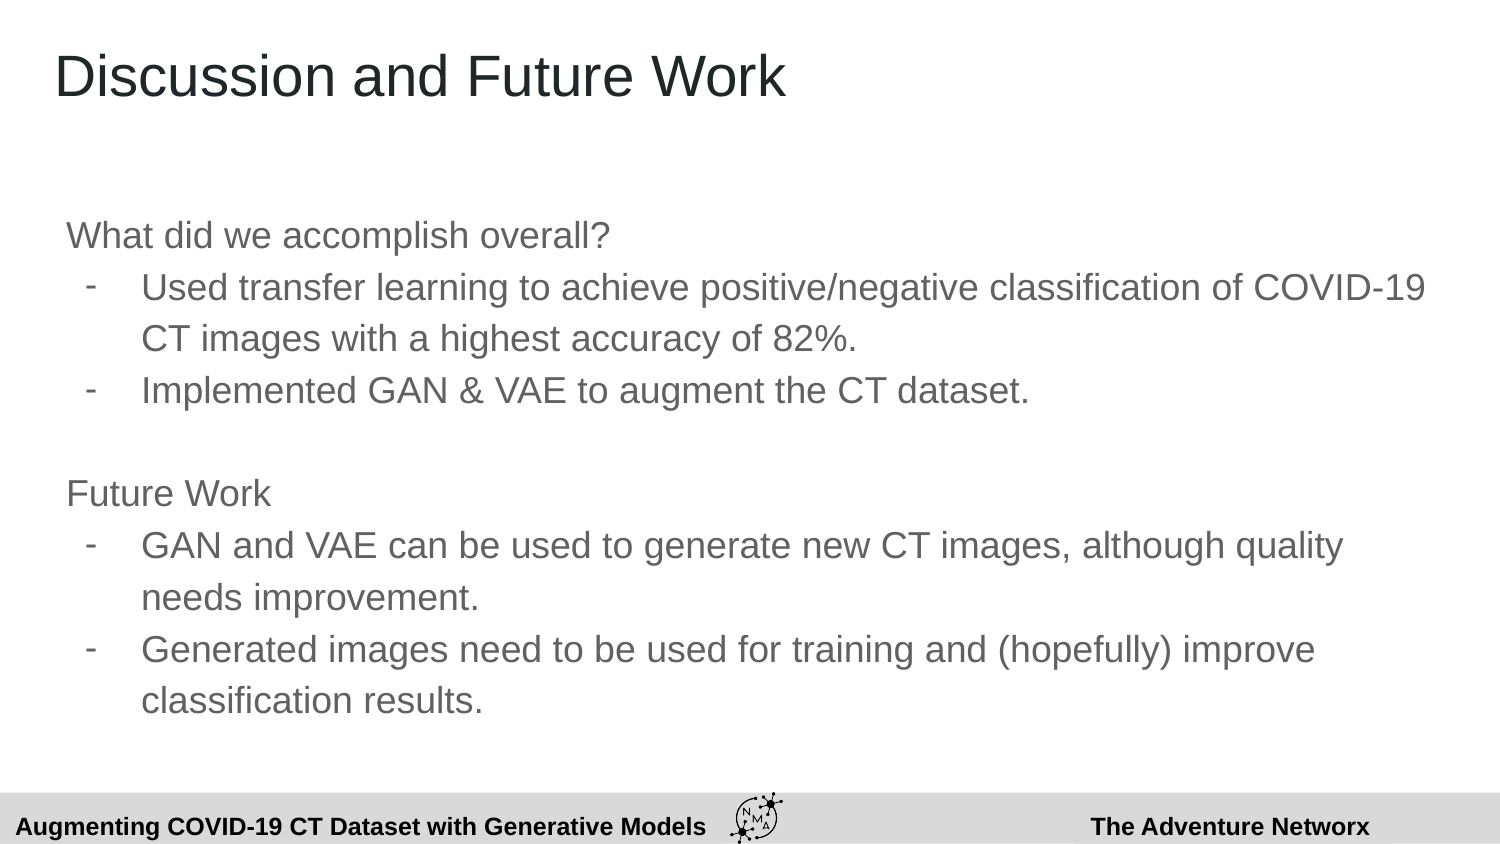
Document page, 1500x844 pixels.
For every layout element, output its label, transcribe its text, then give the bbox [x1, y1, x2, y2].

title Discussion and Future Work [39, 23, 1438, 117]
picture [730, 792, 783, 844]
title The Adventure Networx [1075, 795, 1393, 844]
list What did we accomplish overall? Used transfer learning to achieve positive/negative classification of COVID-19 CT images with a highest accuracy of 82%. Implemented GAN & VAE to augment the CT dataset. Future Work GAN and VAE can be used to generate new CT images, although quality needs improvement. Generated images need to be used for training and (hopefully) improve classification results. [51, 189, 1449, 750]
title Augmenting COVID-19 CT Dataset with Generative Models [0, 795, 726, 844]
